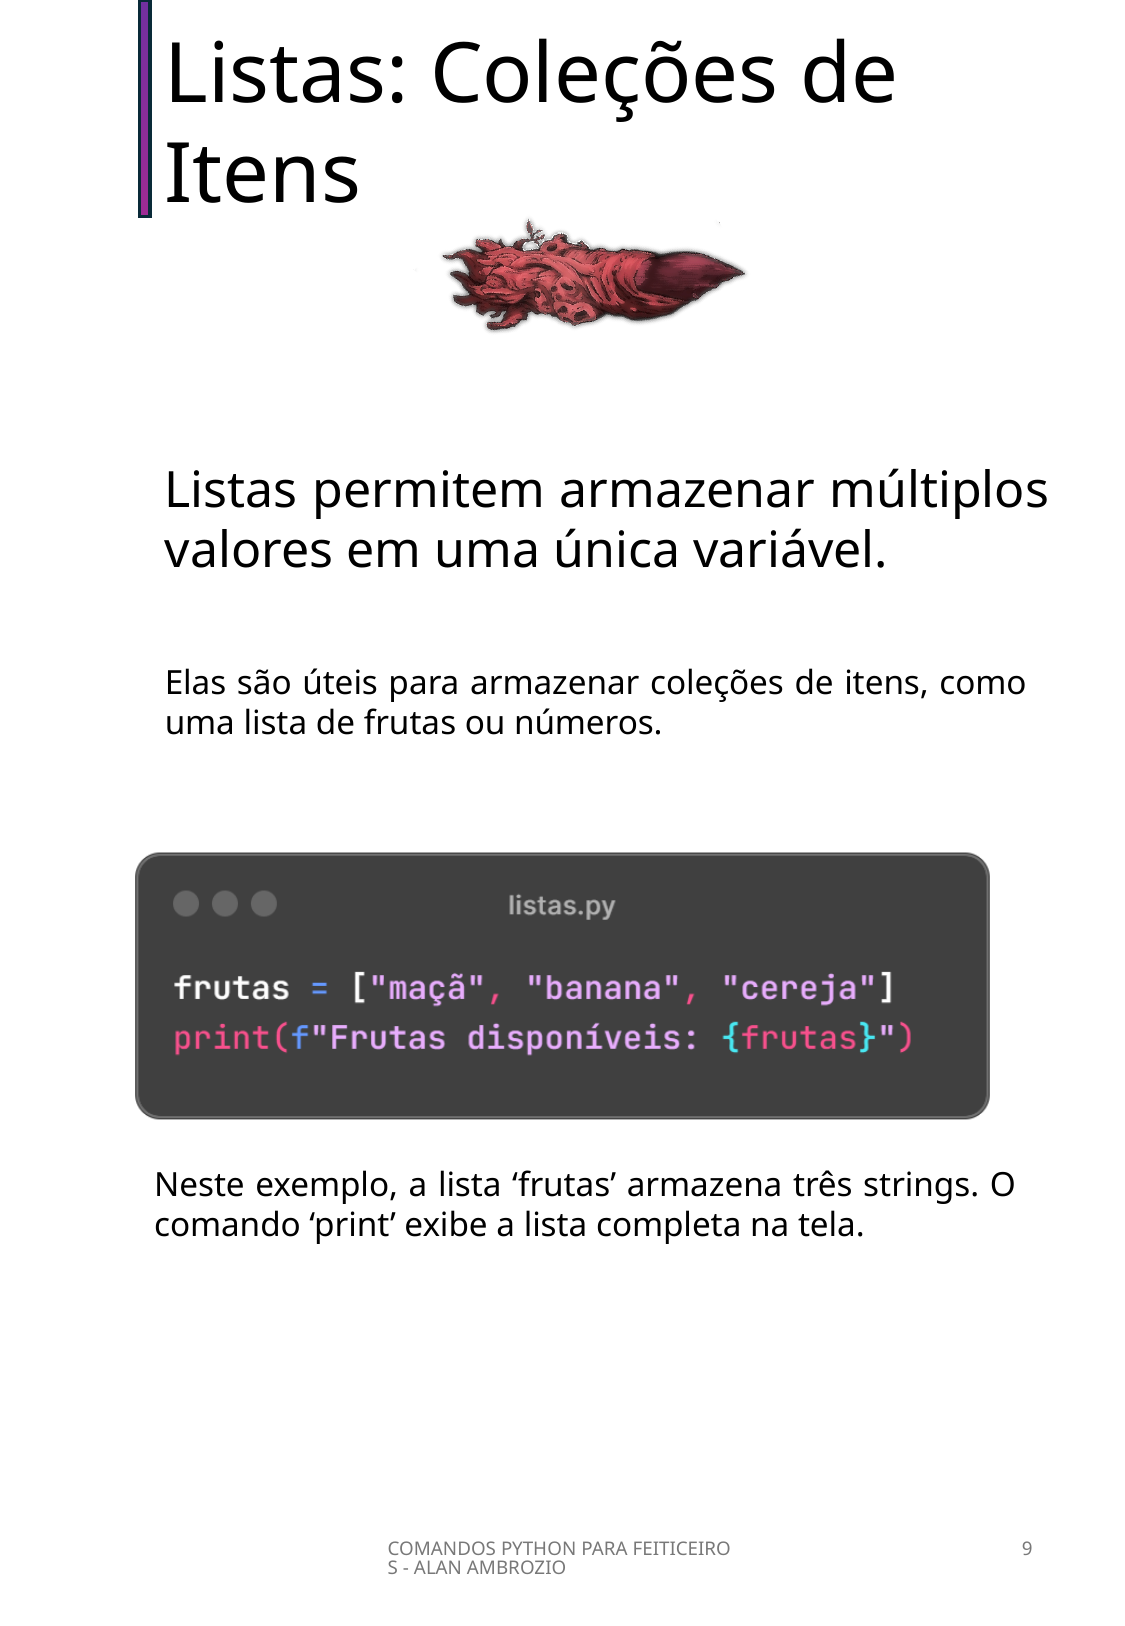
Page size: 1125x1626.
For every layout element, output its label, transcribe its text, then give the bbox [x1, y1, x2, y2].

text_box Listas permitem armazenar múltiplos valores em uma única variável. [149, 449, 1065, 645]
footer COMANDOS PYTHON PARA FEITICEIROS - ALAN AMBROZIO [372, 1506, 753, 1593]
text_box Elas são úteis para armazenar coleções de itens, como uma lista de frutas ou números. [150, 654, 1043, 717]
text_box Listas: Coleções de Itens [149, 12, 1125, 227]
picture [403, 87, 773, 456]
slide_number 9 [794, 1506, 1048, 1593]
picture [0, 717, 1125, 1255]
text_box [138, 0, 152, 218]
